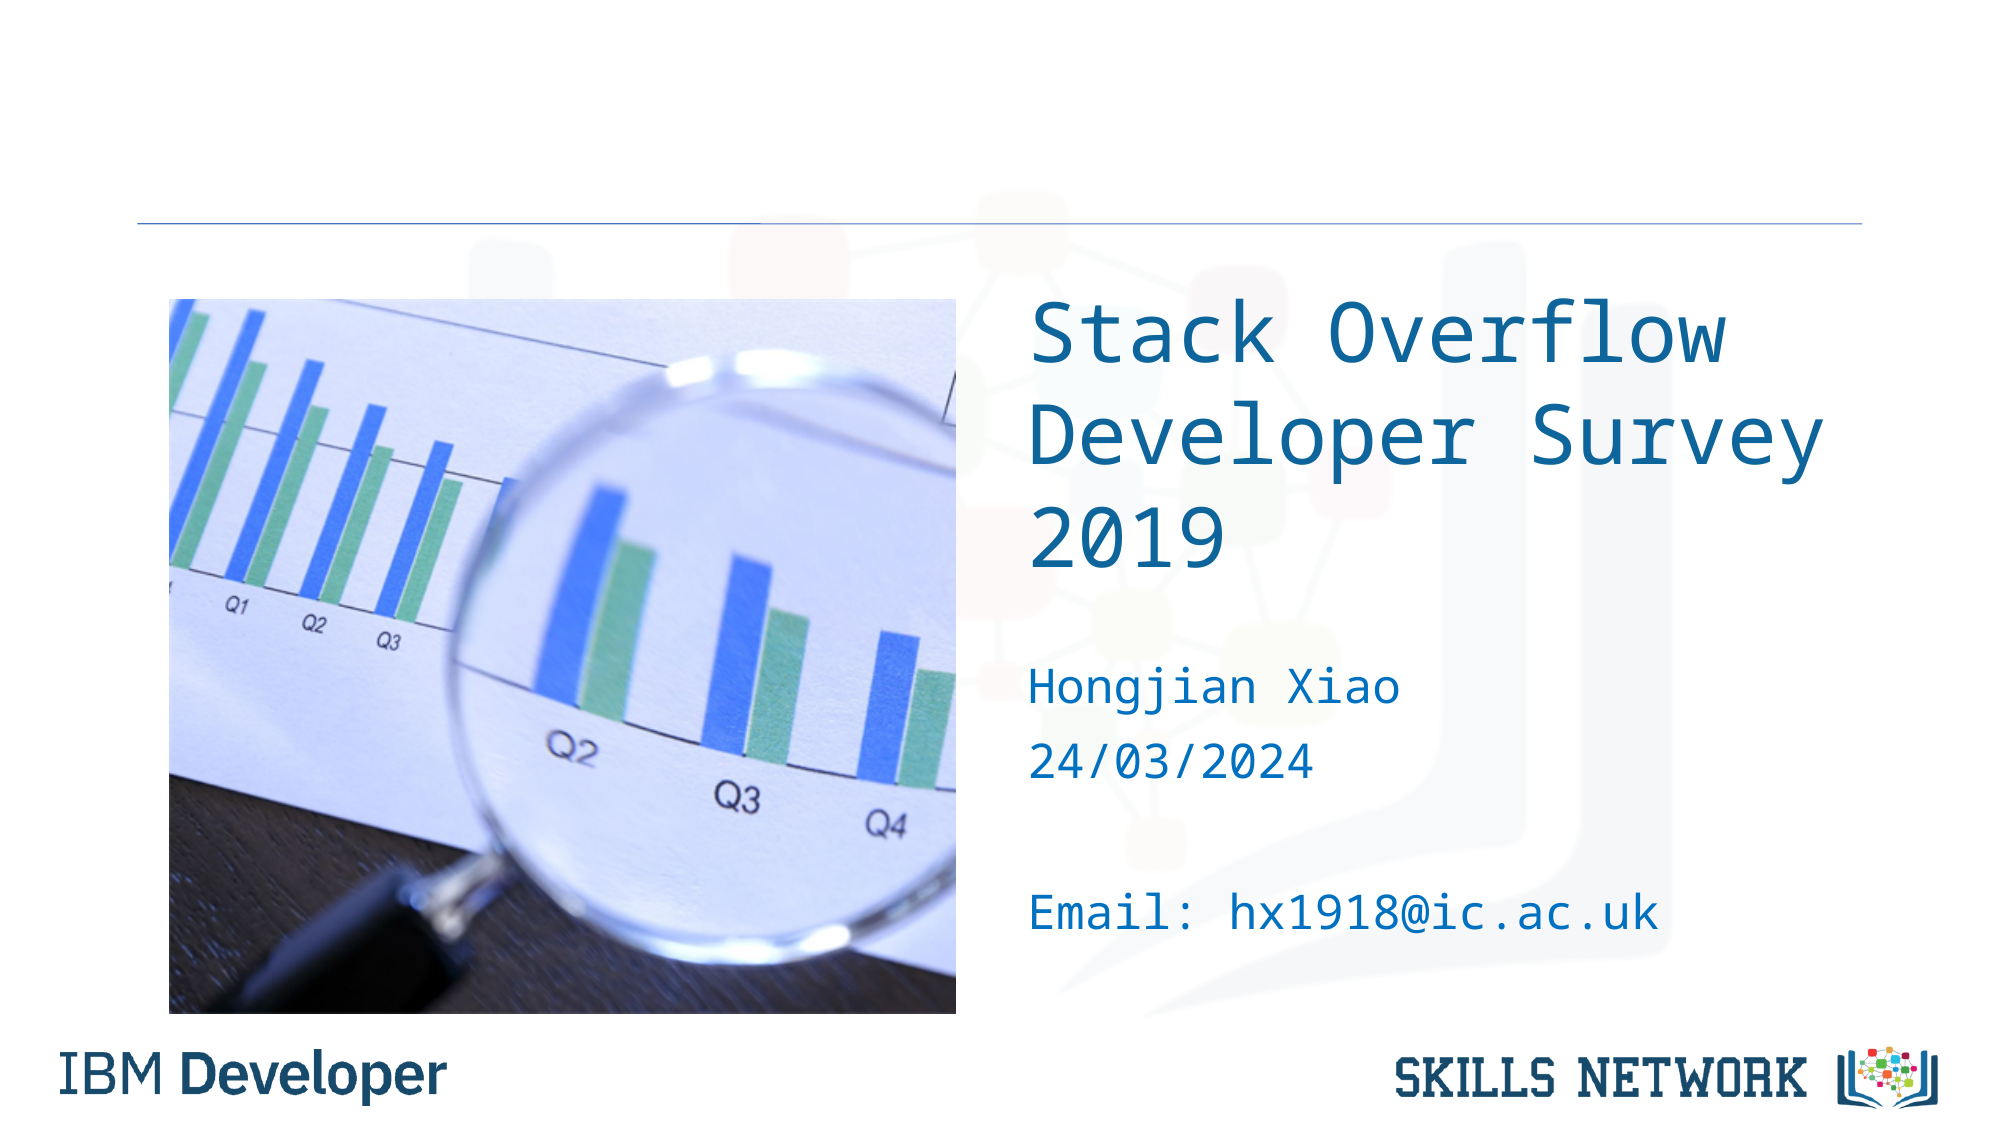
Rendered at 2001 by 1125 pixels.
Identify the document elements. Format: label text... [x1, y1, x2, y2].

list Hongjian Xiao 24/03/2024 Email: hx1918@ic.ac.uk [1012, 648, 1677, 988]
picture [169, 299, 956, 1014]
picture [1390, 1045, 1945, 1111]
title Stack Overflow Developer Survey 2019 [1012, 244, 1863, 625]
picture [55, 1045, 459, 1108]
